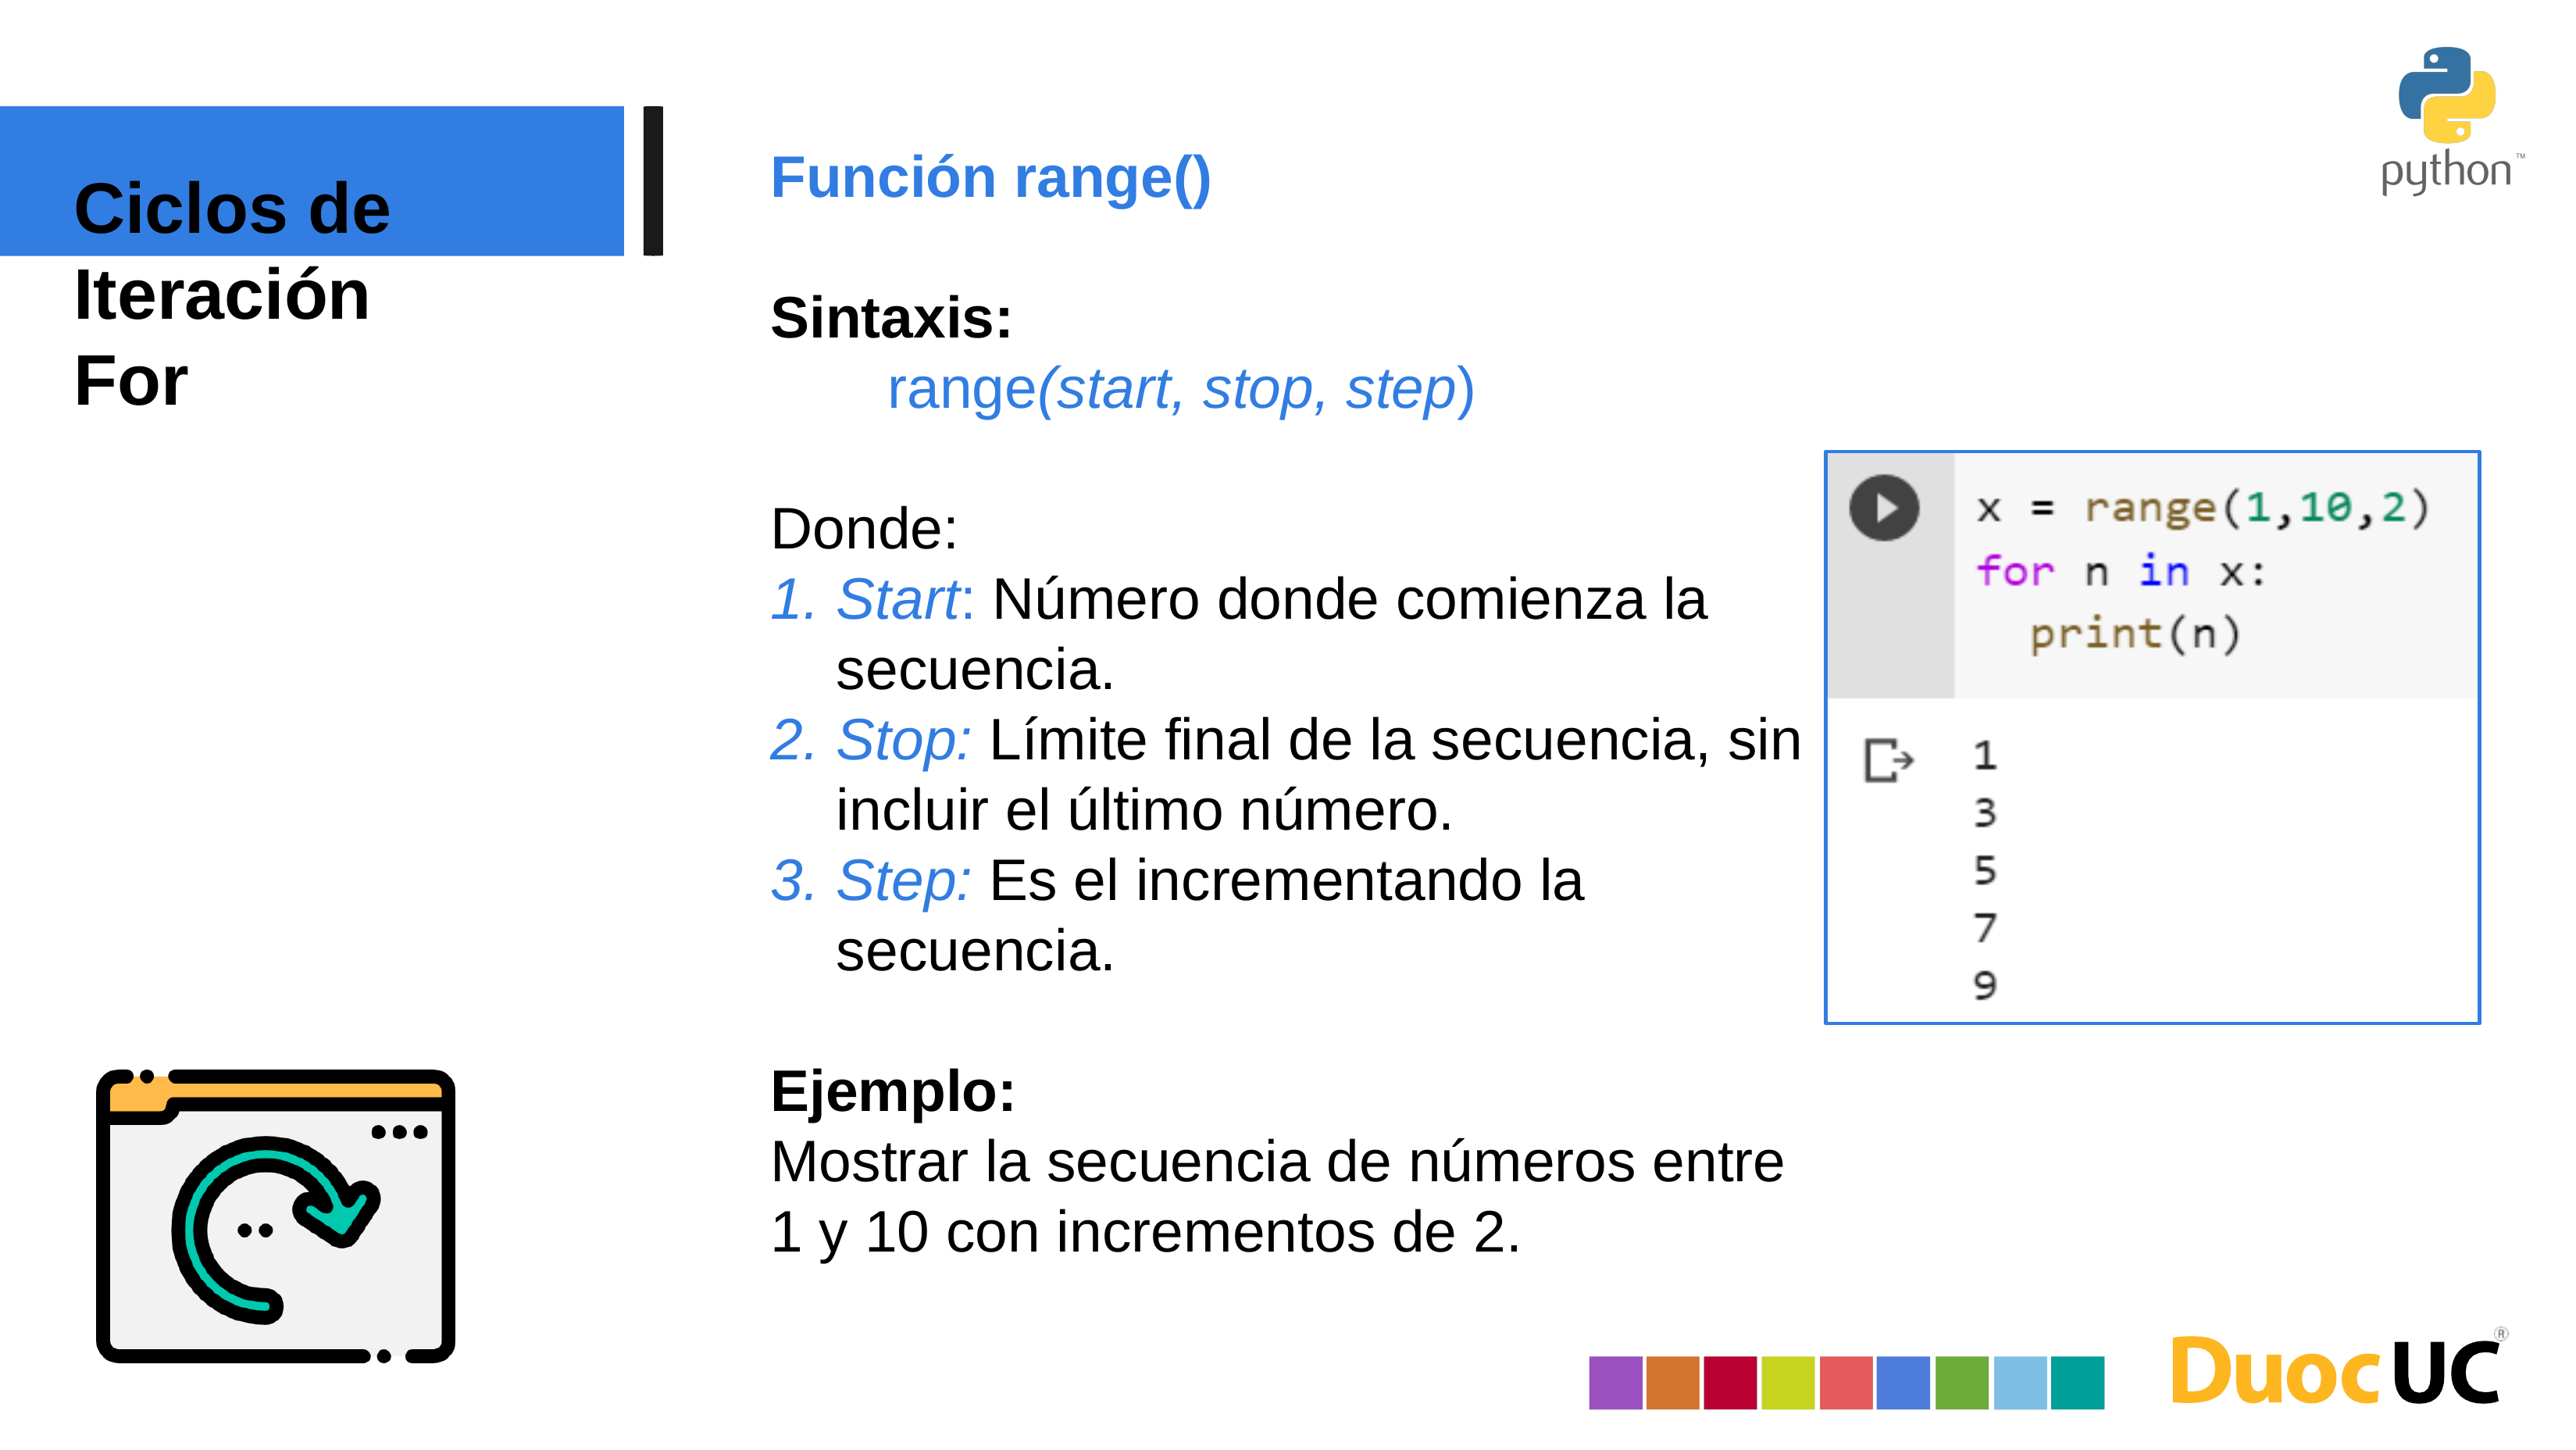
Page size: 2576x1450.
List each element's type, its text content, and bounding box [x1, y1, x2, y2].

picture [96, 1037, 455, 1396]
picture [2361, 45, 2539, 199]
picture [1579, 1327, 2121, 1434]
list Función range() Sintaxis: range(start, stop, step) Donde: Start: Número donde comienza la secuencia. Stop: Límite final de la secuencia, sin incluir el último número. Step: Es el incrementando la secuencia. Ejemplo: Mostrar la secuencia de números entre 1 y 10 con incrementos de 2. [770, 138, 1806, 1275]
picture [1827, 452, 2478, 1023]
list Ciclos de Iteración For [73, 161, 624, 991]
picture [2494, 1327, 2509, 1341]
